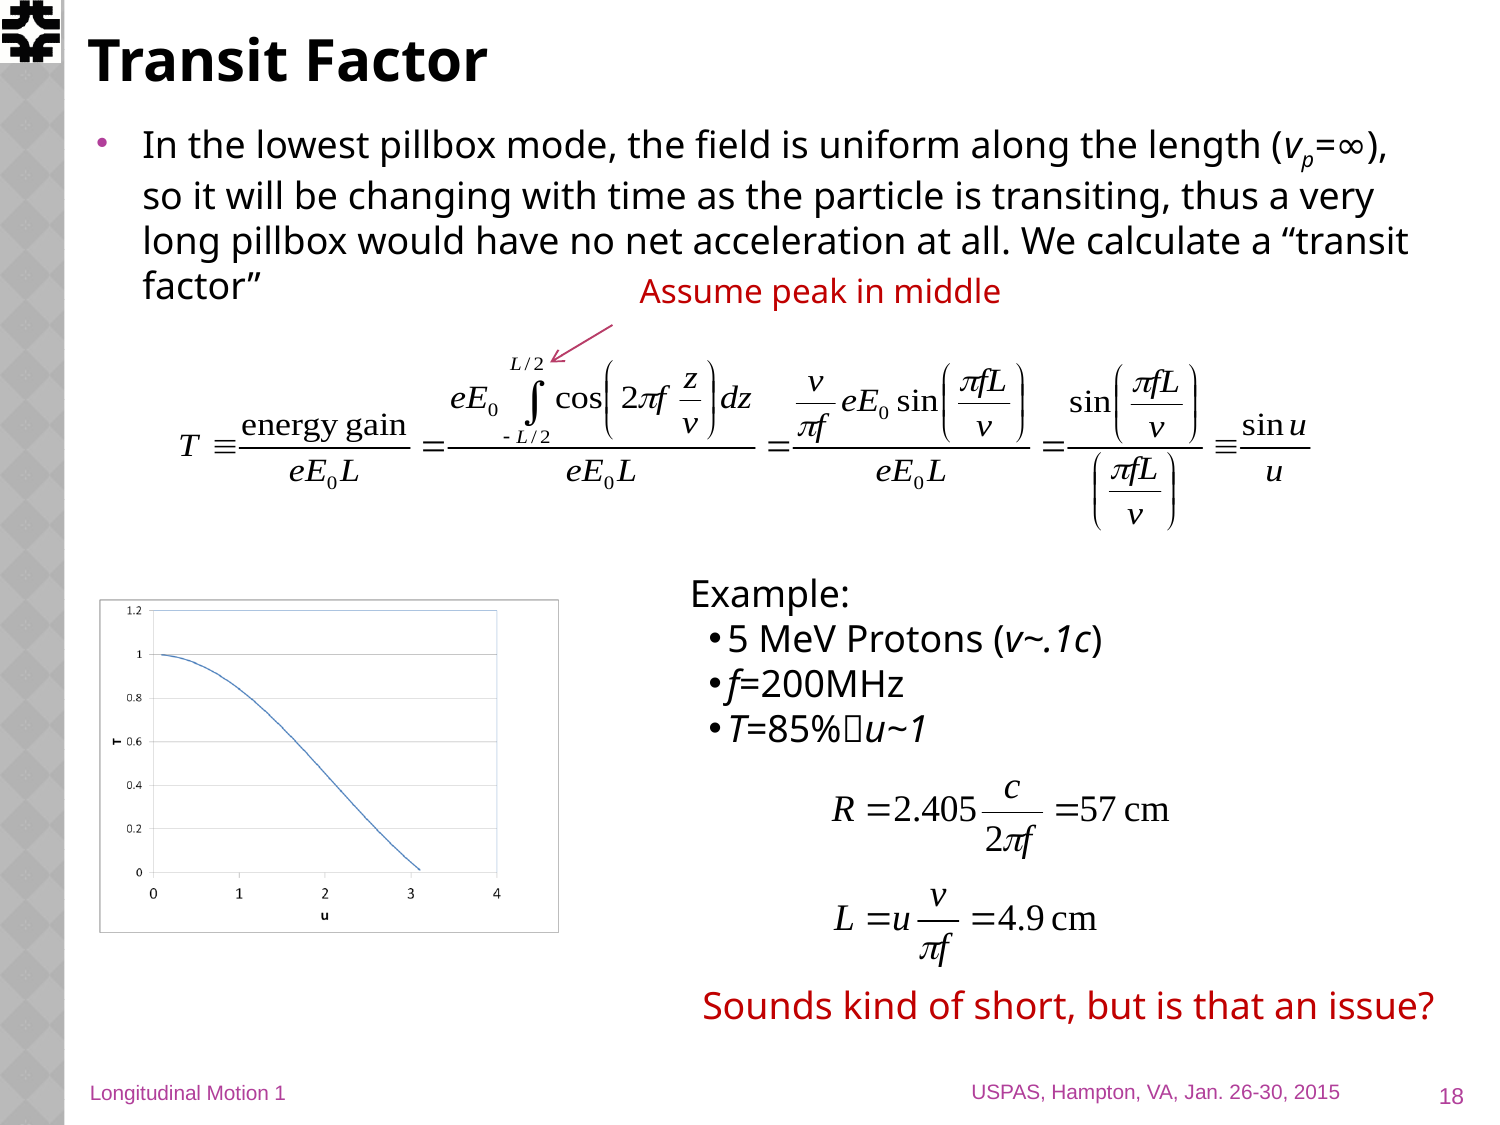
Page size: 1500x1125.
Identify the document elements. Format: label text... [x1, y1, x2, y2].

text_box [824, 762, 1176, 976]
picture [0, 0, 61, 63]
title Transit Factor [80, 20, 1436, 93]
footer Longitudinal Motion 1 [75, 1075, 709, 1105]
text_box Assume peak in middle [624, 262, 1075, 318]
list In the lowest pillbox mode, the field is uniform along the length (vp=∞), so it will be changing with time as the particle is transiting, thus a very long pillbox would have no net acceleration at all. We calculate a “transit factor” [82, 112, 1437, 226]
picture [99, 599, 559, 934]
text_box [174, 349, 1317, 538]
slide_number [941, 1080, 1355, 1104]
text_box Example: 5 MeV Protons (v~.1c) f=200MHz T=85%u~1 [675, 562, 1175, 758]
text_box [549, 324, 613, 363]
slide_number 18 [1367, 1071, 1465, 1110]
text_box Sounds kind of short, but is that an issue? [687, 974, 1450, 1080]
